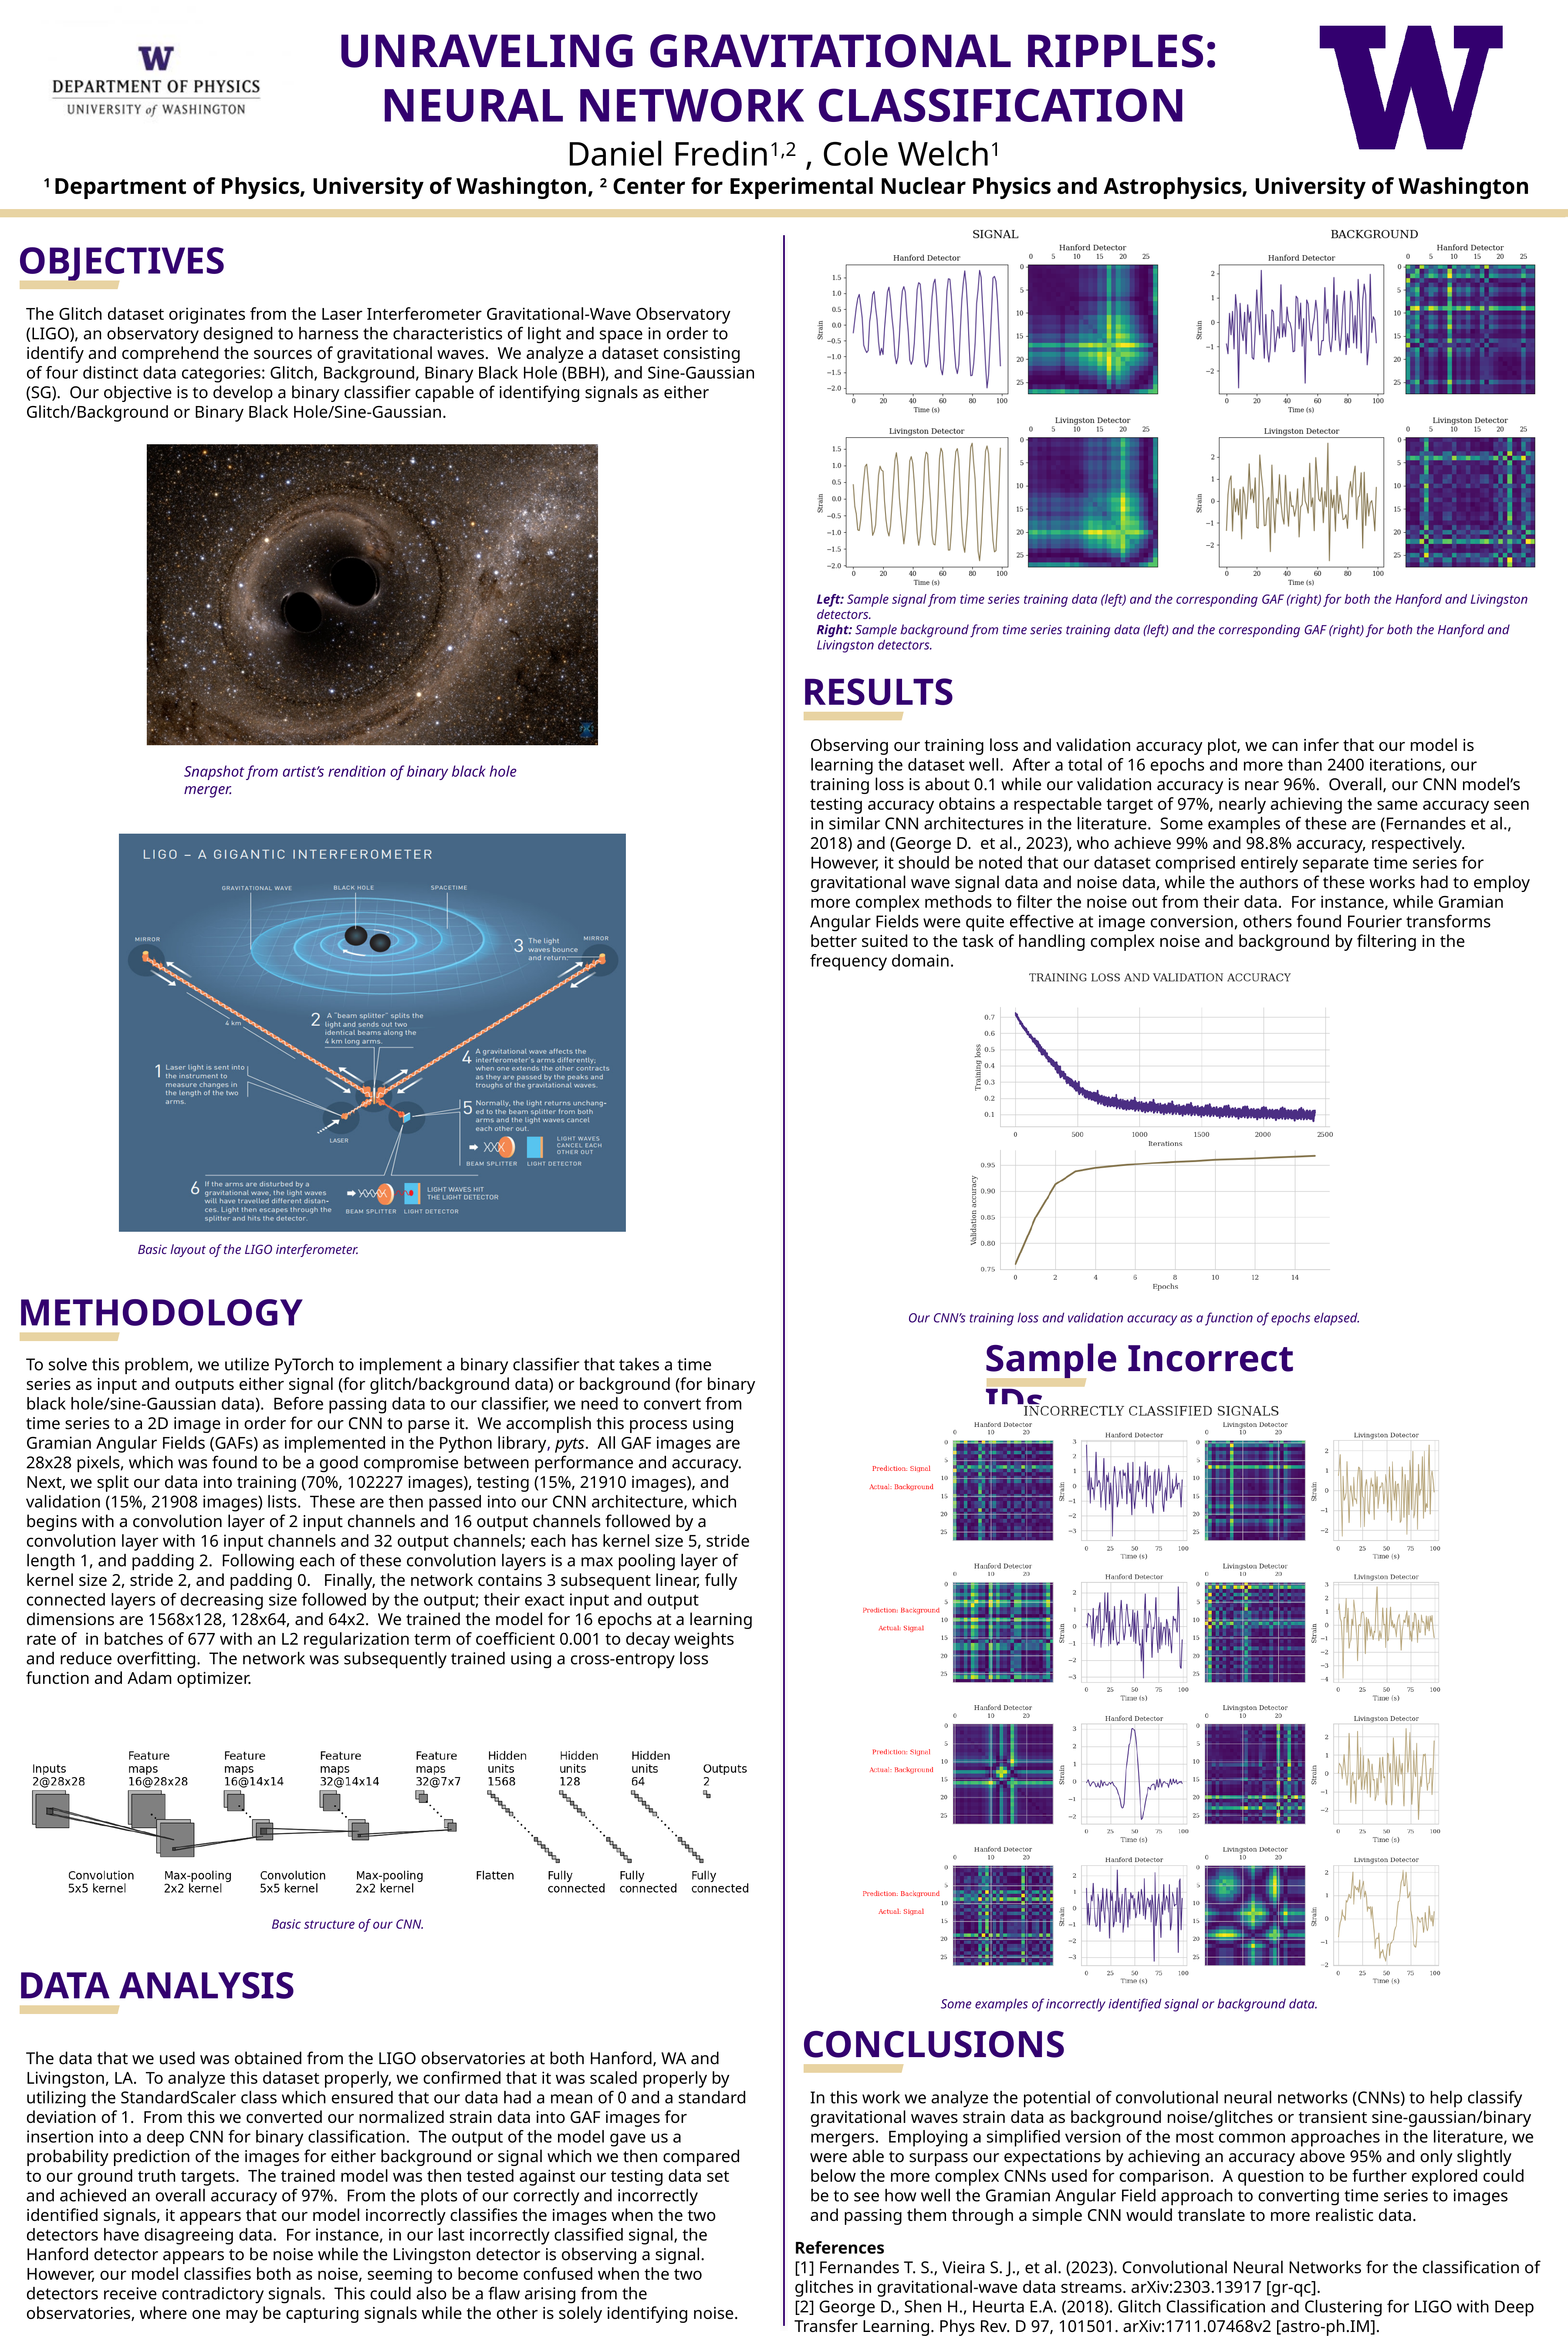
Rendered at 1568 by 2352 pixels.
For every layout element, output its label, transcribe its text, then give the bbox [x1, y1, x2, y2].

text_box Sample Incorrect IDs [980, 1332, 1320, 1404]
text_box OBJECTIVES [13, 235, 327, 284]
picture [119, 834, 626, 1232]
picture [147, 444, 598, 746]
text_box Observing our training loss and validation accuracy plot, we can infer that our model is learning the dataset well. After a total of 16 epochs and more than 2400 iterations, our training loss is about 0.1 while our validation accuracy is near 96%. Overall, our CNN model’s testing accuracy obtains a respectable target of 97%, nearly achieving the same accuracy seen in similar CNN architectures in the literature. Some examples of these are (Fernandes et al., 2018) and (George D. et al., 2023), who achieve 99% and 98.8% accuracy, respectively. However, it should be noted that our dataset comprised entirely separate time series for gravitational wave signal data and noise data, while the authors of these works had to employ more complex methods to filter the noise out from their data. For instance, while Gramian Angular Fields were quite effective at image conversion, others found Fourier transforms better suited to the task of handling complex noise and background by filtering in the frequency domain. [803, 731, 1548, 973]
text_box Basic layout of the LIGO interferometer. [131, 1238, 522, 1260]
picture [947, 966, 1372, 1307]
picture [803, 2064, 904, 2073]
picture [816, 228, 1176, 588]
text_box Snapshot from artist’s rendition of binary black hole merger. [177, 759, 568, 801]
text_box CONCLUSIONS [797, 2019, 1114, 2068]
text_box Daniel Fredin1,2 , Cole Welch1 1 Department of Physics, University of Washington, 2 Center for Experimental Nuclear Physics and Astrophysics, University of Washington [13, 130, 1555, 201]
picture [19, 6, 294, 158]
picture [19, 280, 120, 289]
picture [19, 2005, 120, 2014]
text_box Our CNN’s training loss and validation accuracy as a function of epochs elapsed. [901, 1306, 1424, 1328]
picture [1319, 26, 1503, 150]
text_box DATA ANALYSIS [13, 1965, 757, 2009]
text_box The data that we used was obtained from the LIGO observatories at both Hanford, WA and Livingston, LA. To analyze this dataset properly, we confirmed that it was scaled properly by utilizing the StandardScaler class which ensured that our data had a mean of 0 and a standard deviation of 1. From this we converted our normalized strain data into GAF images for insertion into a deep CNN for binary classification. The output of the model gave us a probability prediction of the images for either background or signal which we then compared to our ground truth targets. The trained model was then tested against our testing data set and achieved an overall accuracy of 97%. From the plots of our correctly and incorrectly identified signals, it appears that our model incorrectly classifies the images when the two detectors have disagreeing data. For instance, in our last incorrectly classified signal, the Hanford detector appears to be noise while the Livingston detector is observing a signal. However, our model classifies both as noise, seeming to become confused when the two detectors receive contradictory signals. This could also be a flaw arising from the observatories, where one may be capturing signals while the other is solely identifying noise. [19, 2045, 764, 2352]
text_box Some examples of incorrectly identified signal or background data. [934, 1992, 1345, 2014]
text_box Left: Sample signal from time series training data (left) and the corresponding GAF (right) for both the Hanford and Livingston detectors. Right: Sample background from time series training data (left) and the corresponding GAF (right) for both the Hanford and Livingston detectors. [810, 588, 1548, 671]
text_box References [1] Fernandes T. S., Vieira S. J., et al. (2023). Convolutional Neural Networks for the classification of glitches in gravitational-wave data streams. arXiv:2303.13917 [gr-qc]. [2] George D., Shen H., Heurta E.A. (2018). Glitch Classification and Clustering for LIGO with Deep Transfer Learning. Phys Rev. D 97, 101501. arXiv:1711.07468v2 [astro-ph.IM]. [788, 2234, 1568, 2339]
picture [860, 1404, 1443, 1987]
picture [986, 1378, 1087, 1387]
picture [0, 209, 1568, 217]
picture [1195, 228, 1554, 588]
text_box In this work we analyze the potential of convolutional neural networks (CNNs) to help classify gravitational waves strain data as background noise/glitches or transient sine-gaussian/binary mergers. Employing a simplified version of the most common approaches in the literature, we were able to surpass our expectations by achieving an accuracy above 95% and only slightly below the more complex CNNs used for comparison. A question to be further explored could be to see how well the Gramian Angular Field approach to converting time series to images and passing them through a simple CNN would translate to more realistic data. [803, 2084, 1548, 2261]
picture [9, 1693, 774, 1960]
text_box METHODOLOGY [13, 1287, 673, 1336]
text_box RESULTS [797, 666, 1000, 715]
text_box The Glitch dataset originates from the Laser Interferometer Gravitational-Wave Observatory (LIGO), an observatory designed to harness the characteristics of light and space in order to identify and comprehend the sources of gravitational waves. We analyze a dataset consisting of four distinct data categories: Glitch, Background, Binary Black Hole (BBH), and Sine-Gaussian (SG). Our objective is to develop a binary classifier capable of identifying signals as either Glitch/Background or Binary Black Hole/Sine-Gaussian. [19, 300, 764, 425]
text_box UNRAVELING GRAVITATIONAL RIPPLES: NEURAL NETWORK CLASSIFICATION [296, 19, 1291, 130]
picture [19, 1332, 120, 1341]
picture [803, 712, 904, 720]
